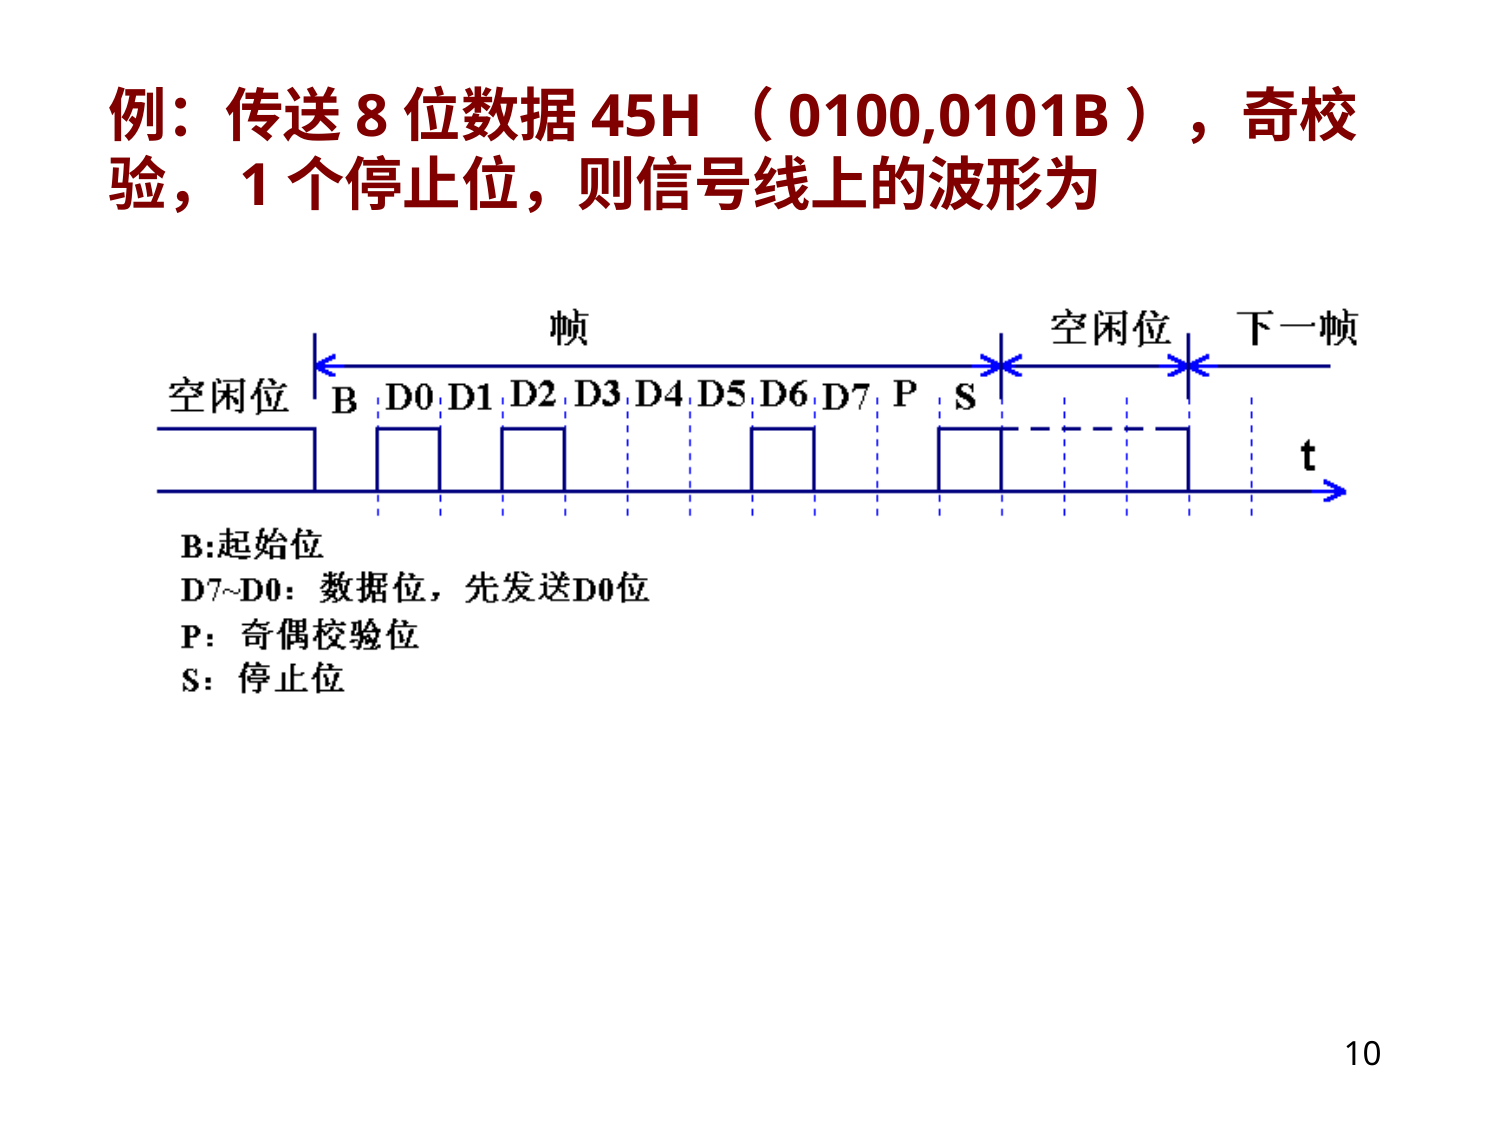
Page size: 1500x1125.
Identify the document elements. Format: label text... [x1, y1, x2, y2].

title 例：传送8位数据45H（0100,0101B），奇校验，1个停止位，则信号线上的波形为 [93, 42, 1407, 226]
picture [147, 290, 1369, 704]
slide_number 10 [1328, 1024, 1407, 1103]
